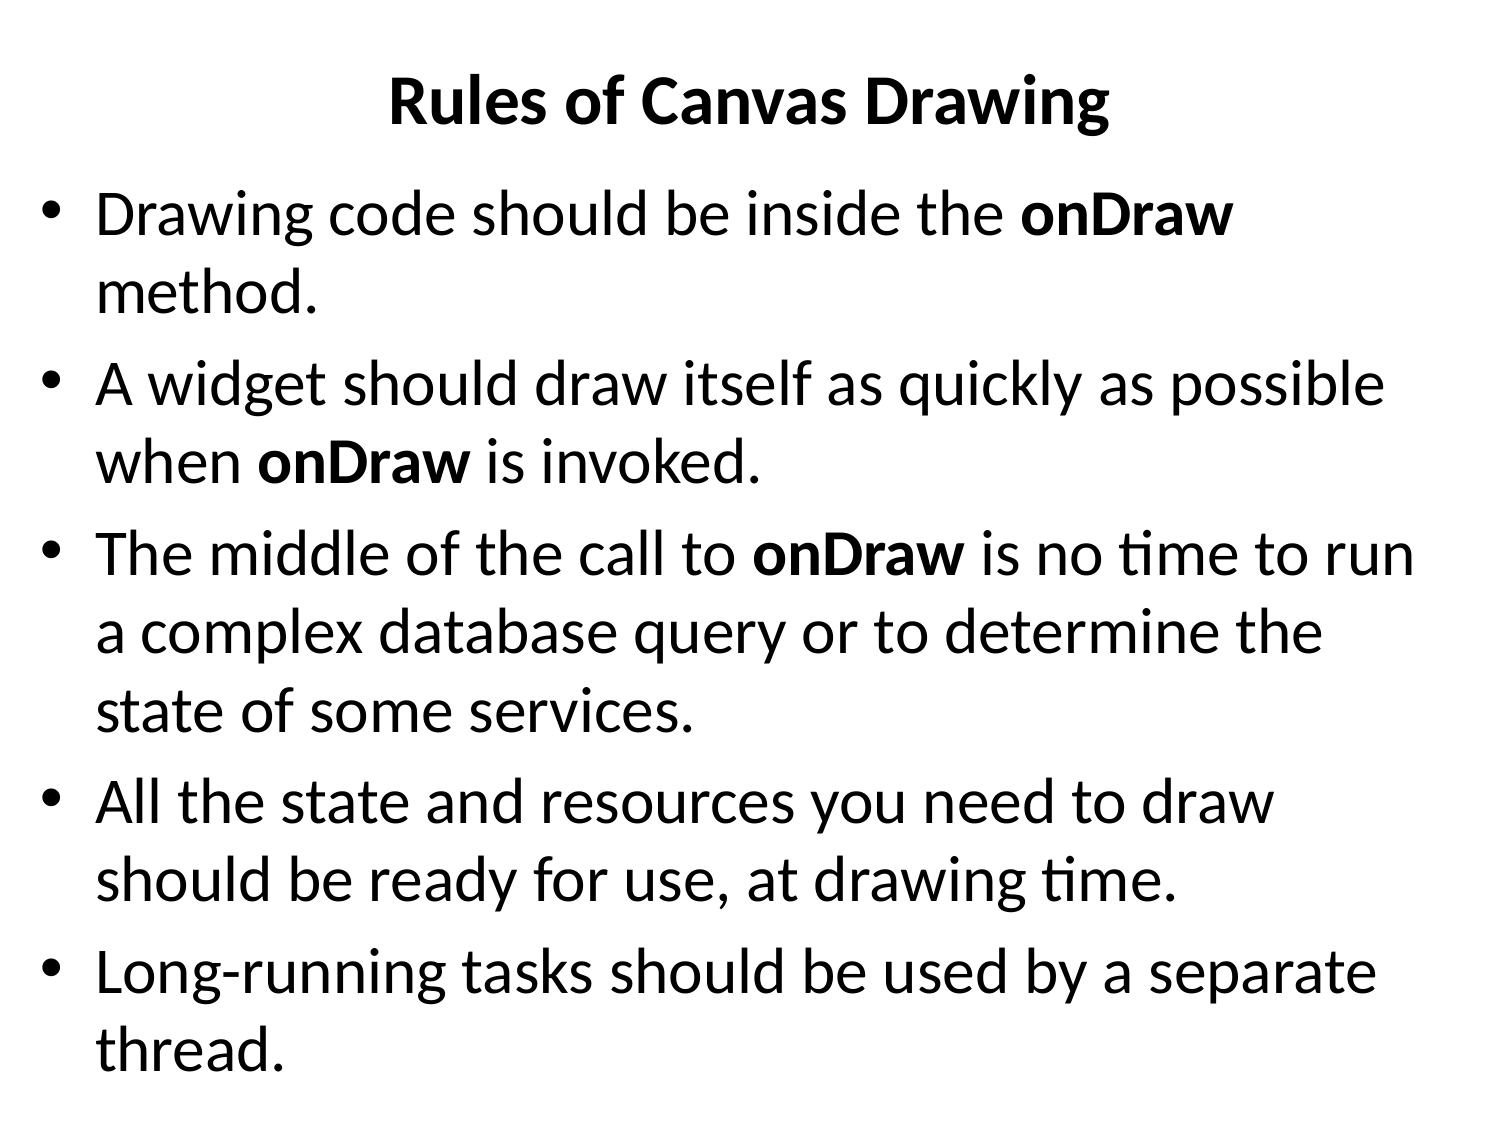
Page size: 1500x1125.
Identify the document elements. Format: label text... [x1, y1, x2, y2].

title Rules of Canvas Drawing [75, 45, 1425, 162]
list Drawing code should be inside the onDraw method. A widget should draw itself as quickly as possible when onDraw is invoked. The middle of the call to onDraw is no time to run a complex database query or to determine the state of some services. All the state and resources you need to draw should be ready for use, at drawing time. Long-running tasks should be used by a separate thread. [24, 162, 1450, 1100]
